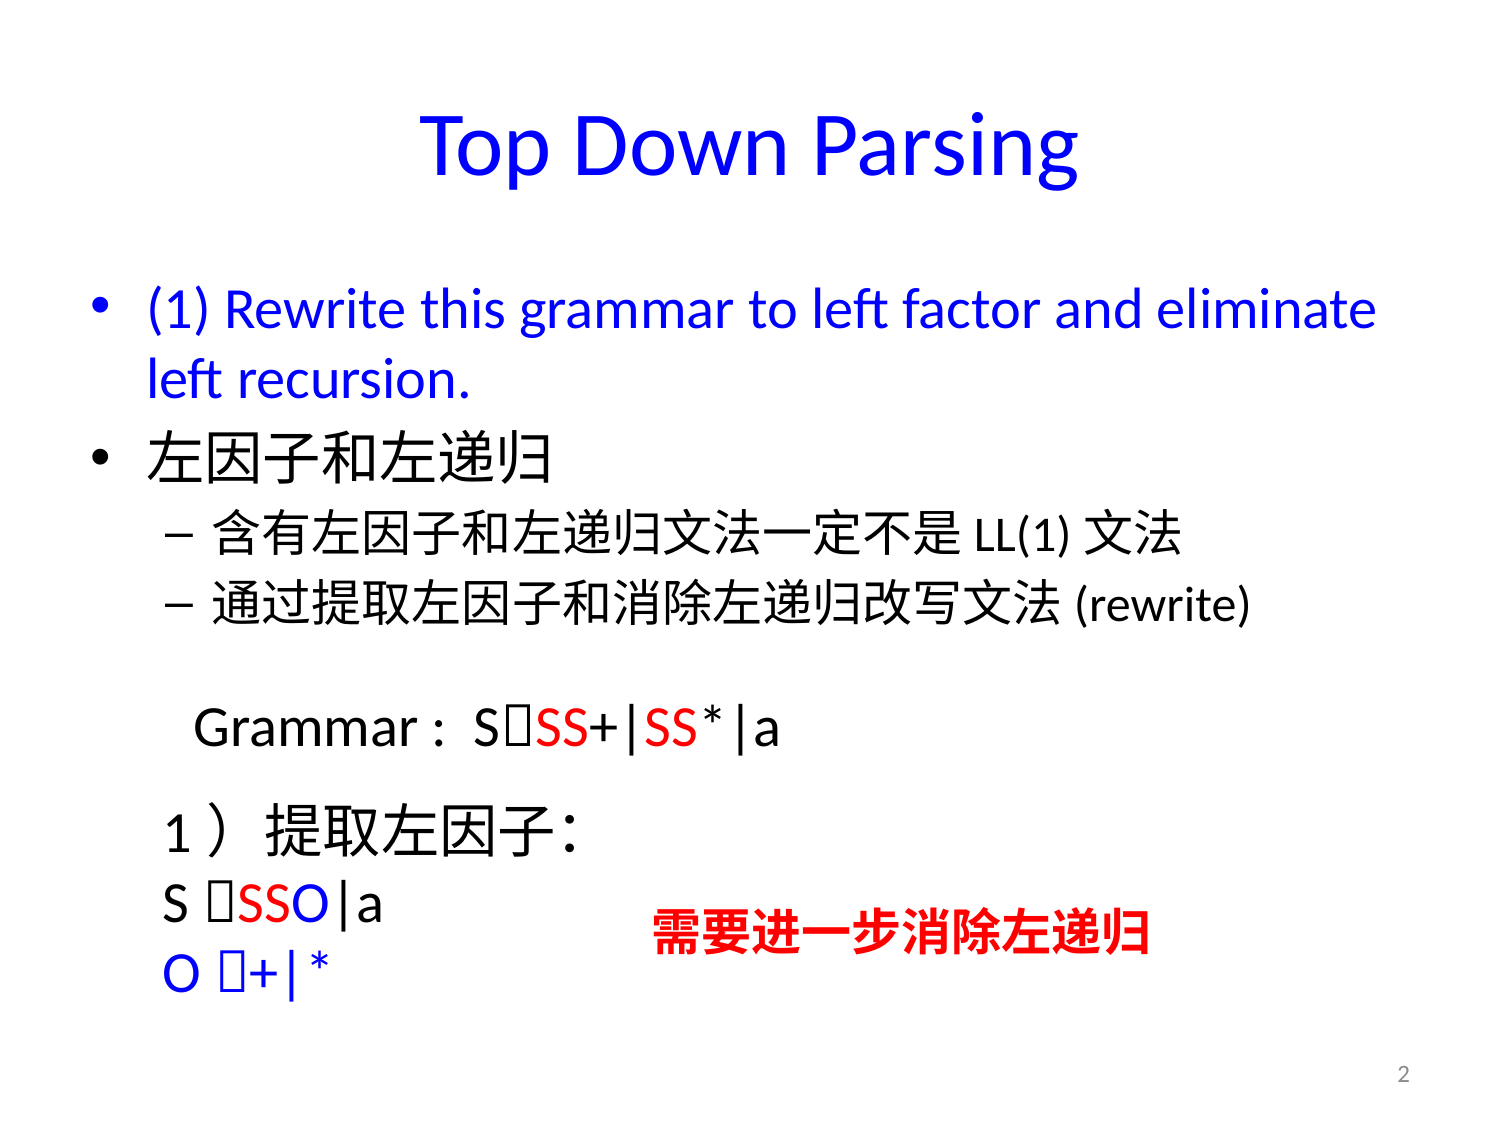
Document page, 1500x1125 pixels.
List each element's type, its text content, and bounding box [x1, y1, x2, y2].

text_box 1）提取左因子： S SSO|a O +|* [148, 786, 629, 1012]
text_box 需要进一步消除左递归 [636, 893, 1167, 968]
text_box Grammar : SSS+|SS*|a [178, 680, 798, 766]
list (1) Rewrite this grammar to left factor and eliminate left recursion. 左因子和左递归 含有左因子和左递归文法一定不是LL(1)文法 通过提取左因子和消除左递归改写文法(rewrite) [75, 262, 1471, 1005]
title Top Down Parsing [75, 45, 1425, 233]
slide_number 2 [1074, 1042, 1425, 1103]
